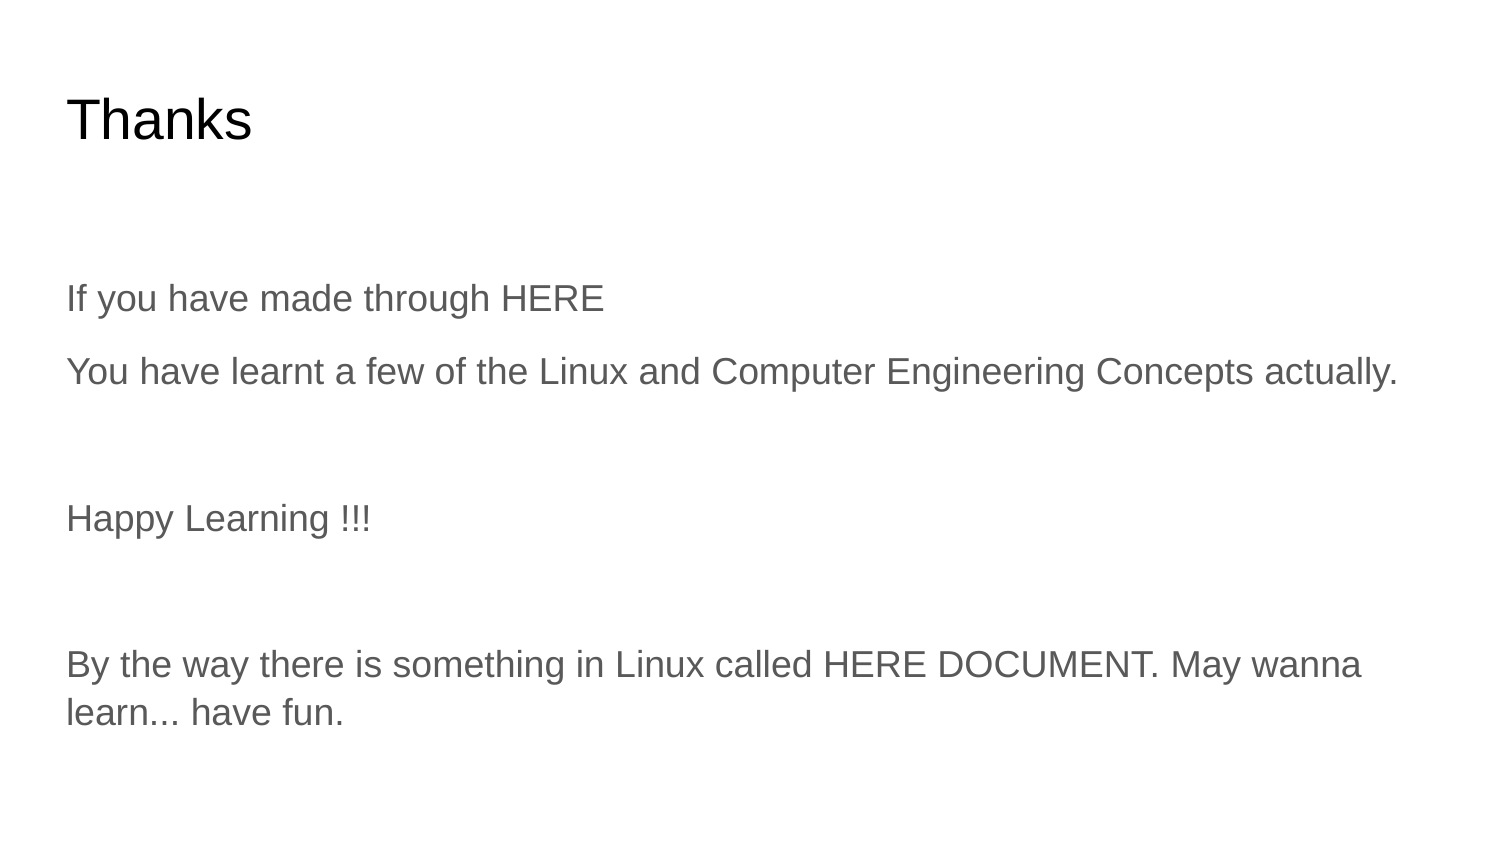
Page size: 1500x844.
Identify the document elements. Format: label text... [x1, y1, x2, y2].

list If you have made through HERE You have learnt a few of the Linux and Computer Engineering Concepts actually. Happy Learning !!! By the way there is something in Linux called HERE DOCUMENT. May wanna learn... have fun. [51, 189, 1449, 750]
title Thanks [51, 72, 1449, 167]
